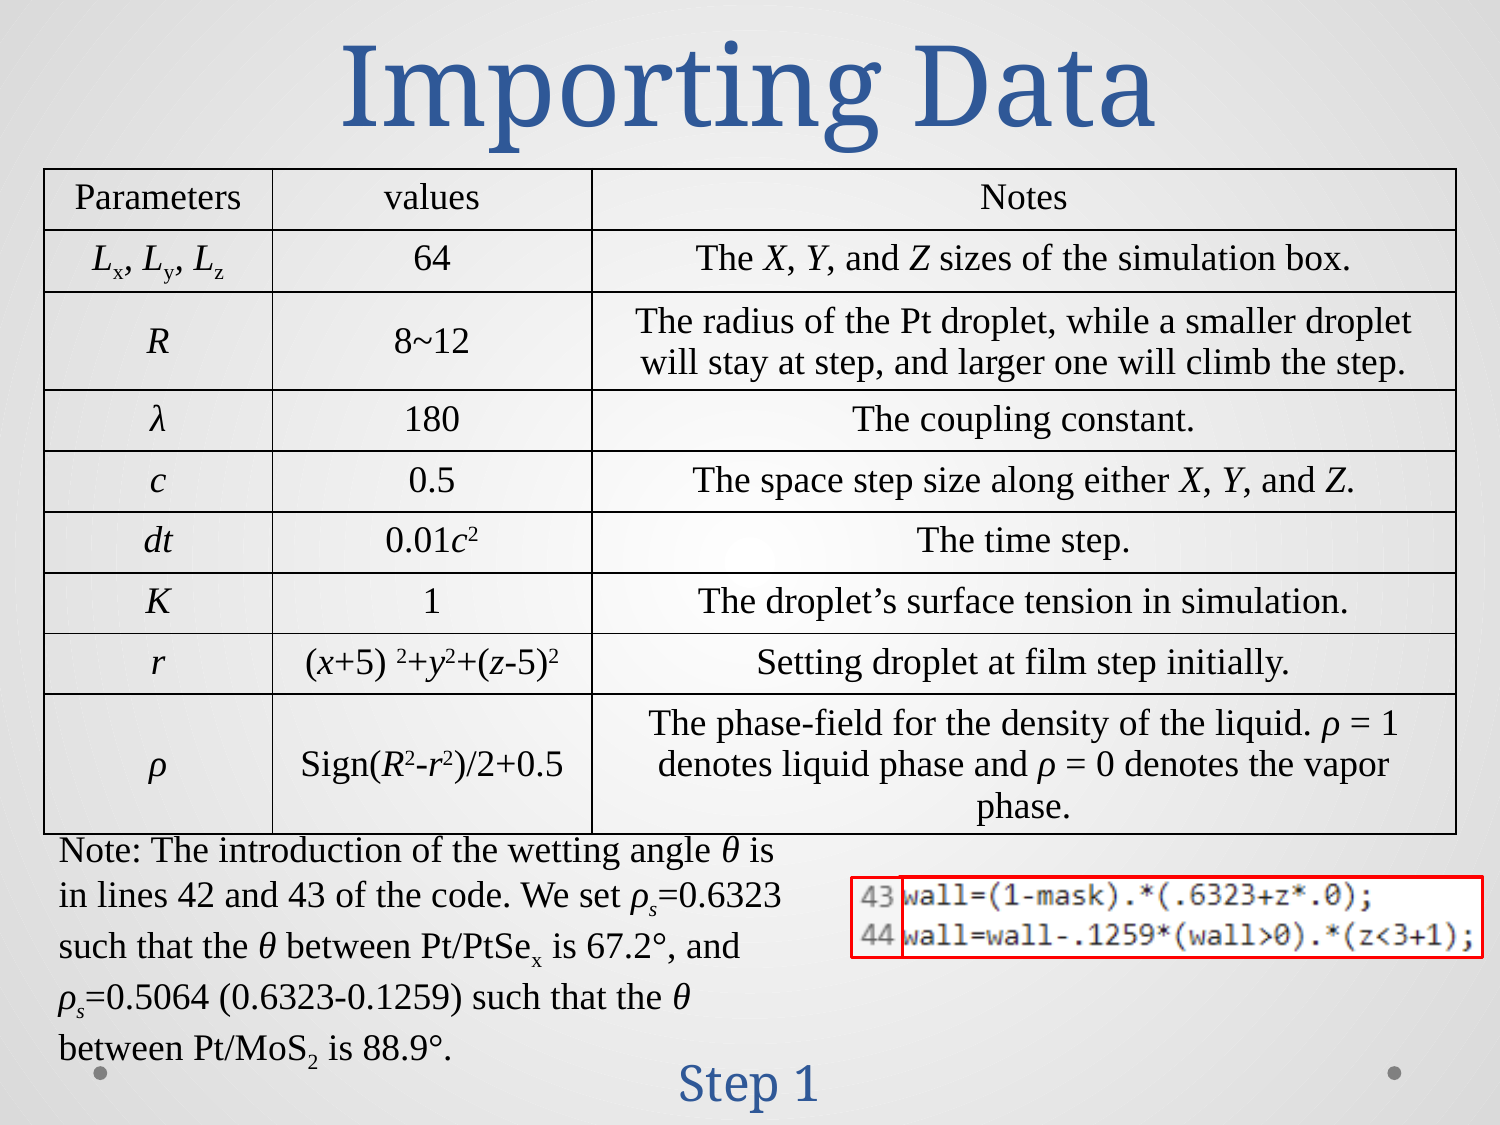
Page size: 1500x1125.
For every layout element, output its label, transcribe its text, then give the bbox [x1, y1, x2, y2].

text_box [852, 878, 1482, 957]
title Importing Data [75, 4, 1425, 157]
table_cell Lx, Ly, Lz [45, 231, 272, 291]
table_cell 8~12 [273, 293, 591, 389]
table_cell K [45, 574, 272, 633]
table_cell dt [45, 513, 272, 572]
table_cell 0.01c2 [273, 513, 591, 572]
table_cell (x+5) 2+y2+(z-5)2 [273, 634, 591, 693]
table_cell c [45, 452, 272, 511]
table_cell The space step size along either X, Y, and Z. [593, 452, 1455, 511]
table_cell Sign(R2-r2)/2+0.5 [273, 695, 591, 817]
text_box Step 1 [102, 999, 1398, 1119]
table_cell Setting droplet at film step initially. [593, 634, 1455, 693]
table_cell The X, Y, and Z sizes of the simulation box. [593, 231, 1455, 291]
table_cell 1 [273, 574, 591, 633]
table_cell ρ [45, 695, 272, 817]
text_box Note: The introduction of the wetting angle θ is in lines 42 and 43 of the code. We set ρs=0.6323 such that the θ between Pt/PtSex is 67.2°, and ρs=0.5064 (0.6323-0.1259) such that the θ between Pt/MoS2 is 88.9°. [43, 817, 828, 1082]
table_cell The time step. [593, 513, 1455, 572]
table_cell R [45, 293, 272, 389]
table_cell λ [45, 391, 272, 450]
table_cell 0.5 [273, 452, 591, 511]
table_cell The coupling constant. [593, 391, 1455, 450]
table_cell The droplet’s surface tension in simulation. [593, 574, 1455, 633]
table_header Notes [593, 170, 1455, 229]
table_cell 64 [273, 231, 591, 291]
table_cell r [45, 634, 272, 693]
table_cell 180 [273, 391, 591, 450]
table_header Parameters [45, 170, 272, 229]
table_cell The phase-field for the density of the liquid. ρ = 1 denotes liquid phase and ρ = 0 denotes the vapor phase. [593, 695, 1455, 833]
table_header values [273, 170, 591, 229]
table_cell The radius of the Pt droplet, while a smaller droplet will stay at step, and larger one will climb the step. [593, 293, 1455, 389]
